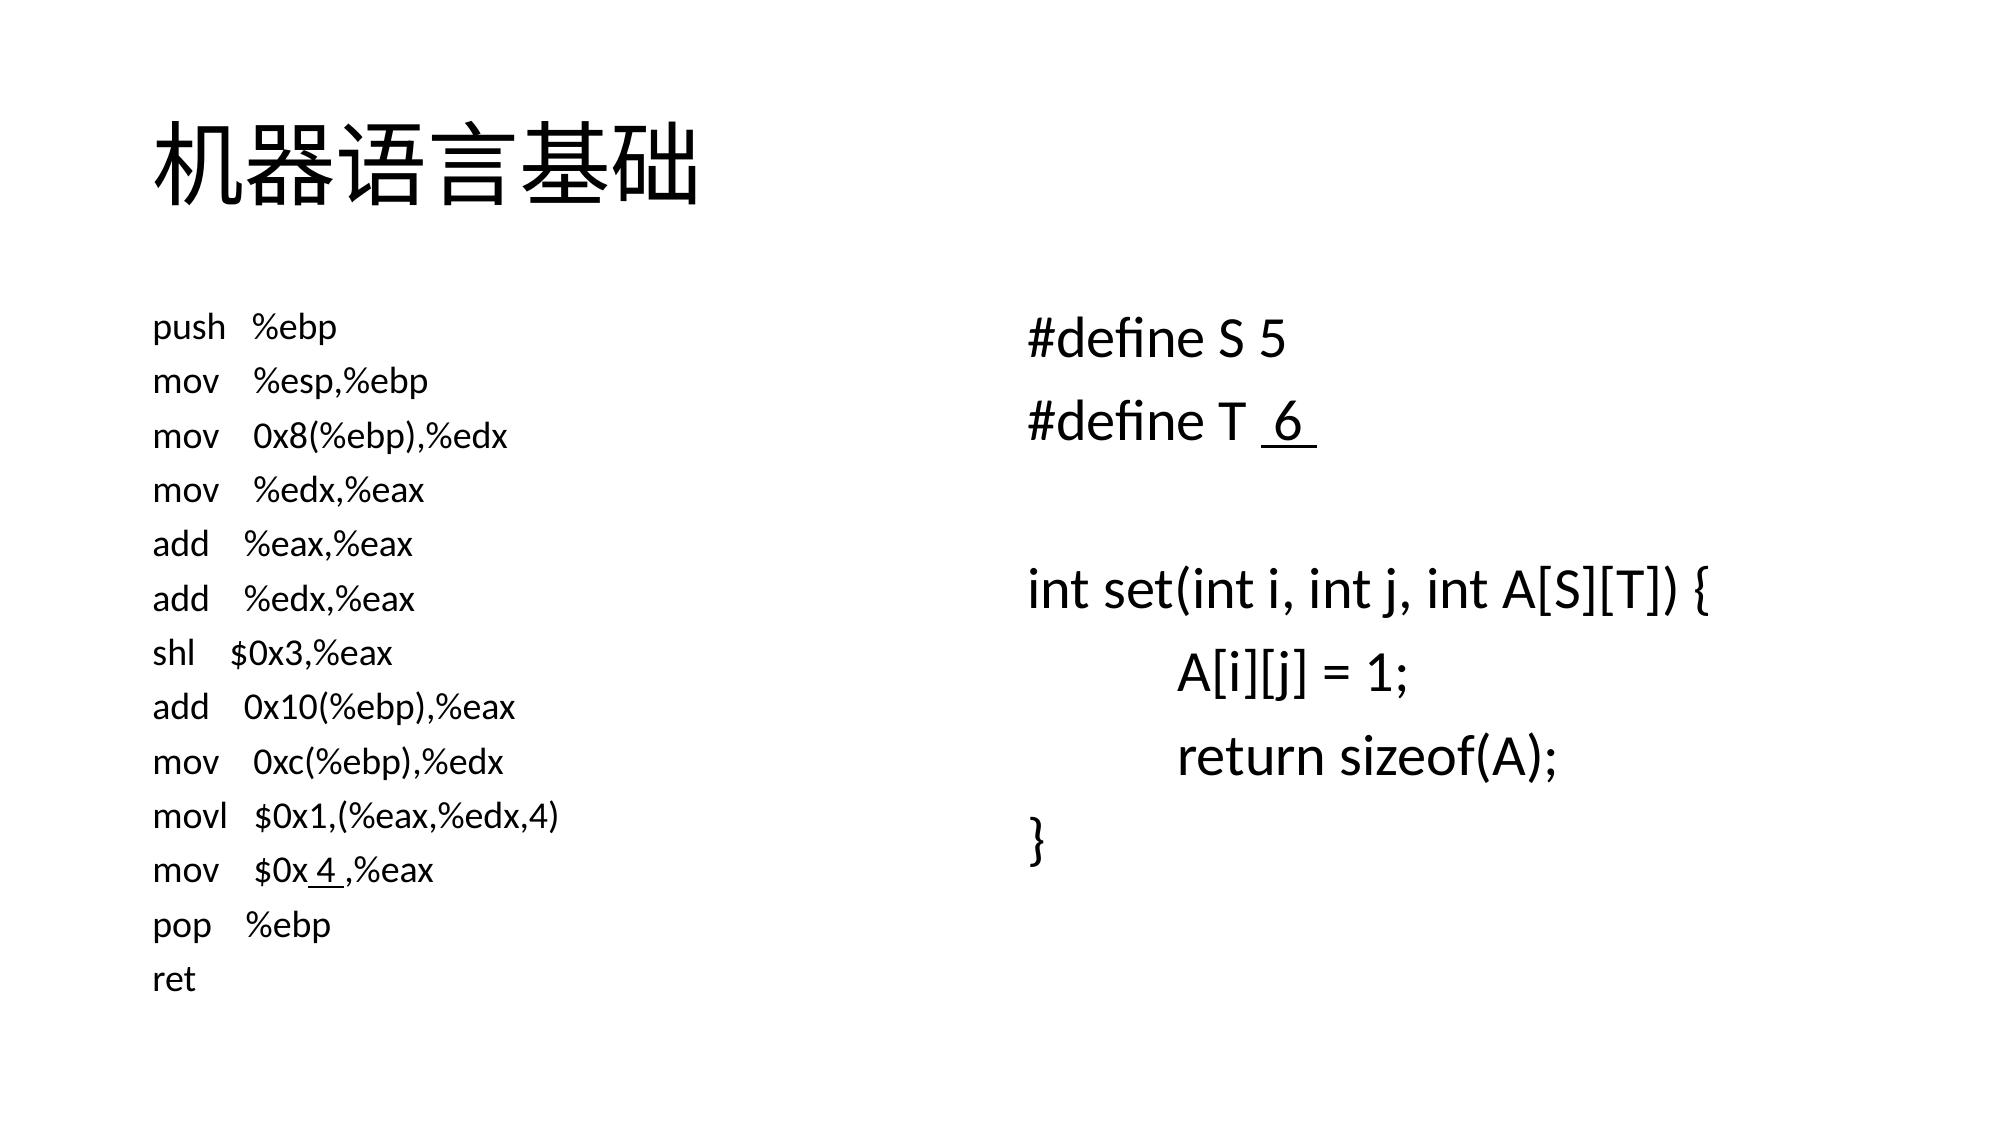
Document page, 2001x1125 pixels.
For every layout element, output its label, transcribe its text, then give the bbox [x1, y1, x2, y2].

title 机器语言基础 [137, 59, 1863, 278]
list push %ebp mov %esp,%ebp mov 0x8(%ebp),%edx mov %edx,%eax add %eax,%eax add %edx,%eax shl $0x3,%eax add 0x10(%ebp),%eax mov 0xc(%ebp),%edx movl $0x1,(%eax,%edx,4) mov $0x 4 ,%eax pop %ebp ret [137, 299, 988, 1014]
list #define S 5 #define T 6 int set(int i, int j, int A[S][T]) { A[i][j] = 1; return sizeof(A); } [1012, 299, 1863, 1014]
